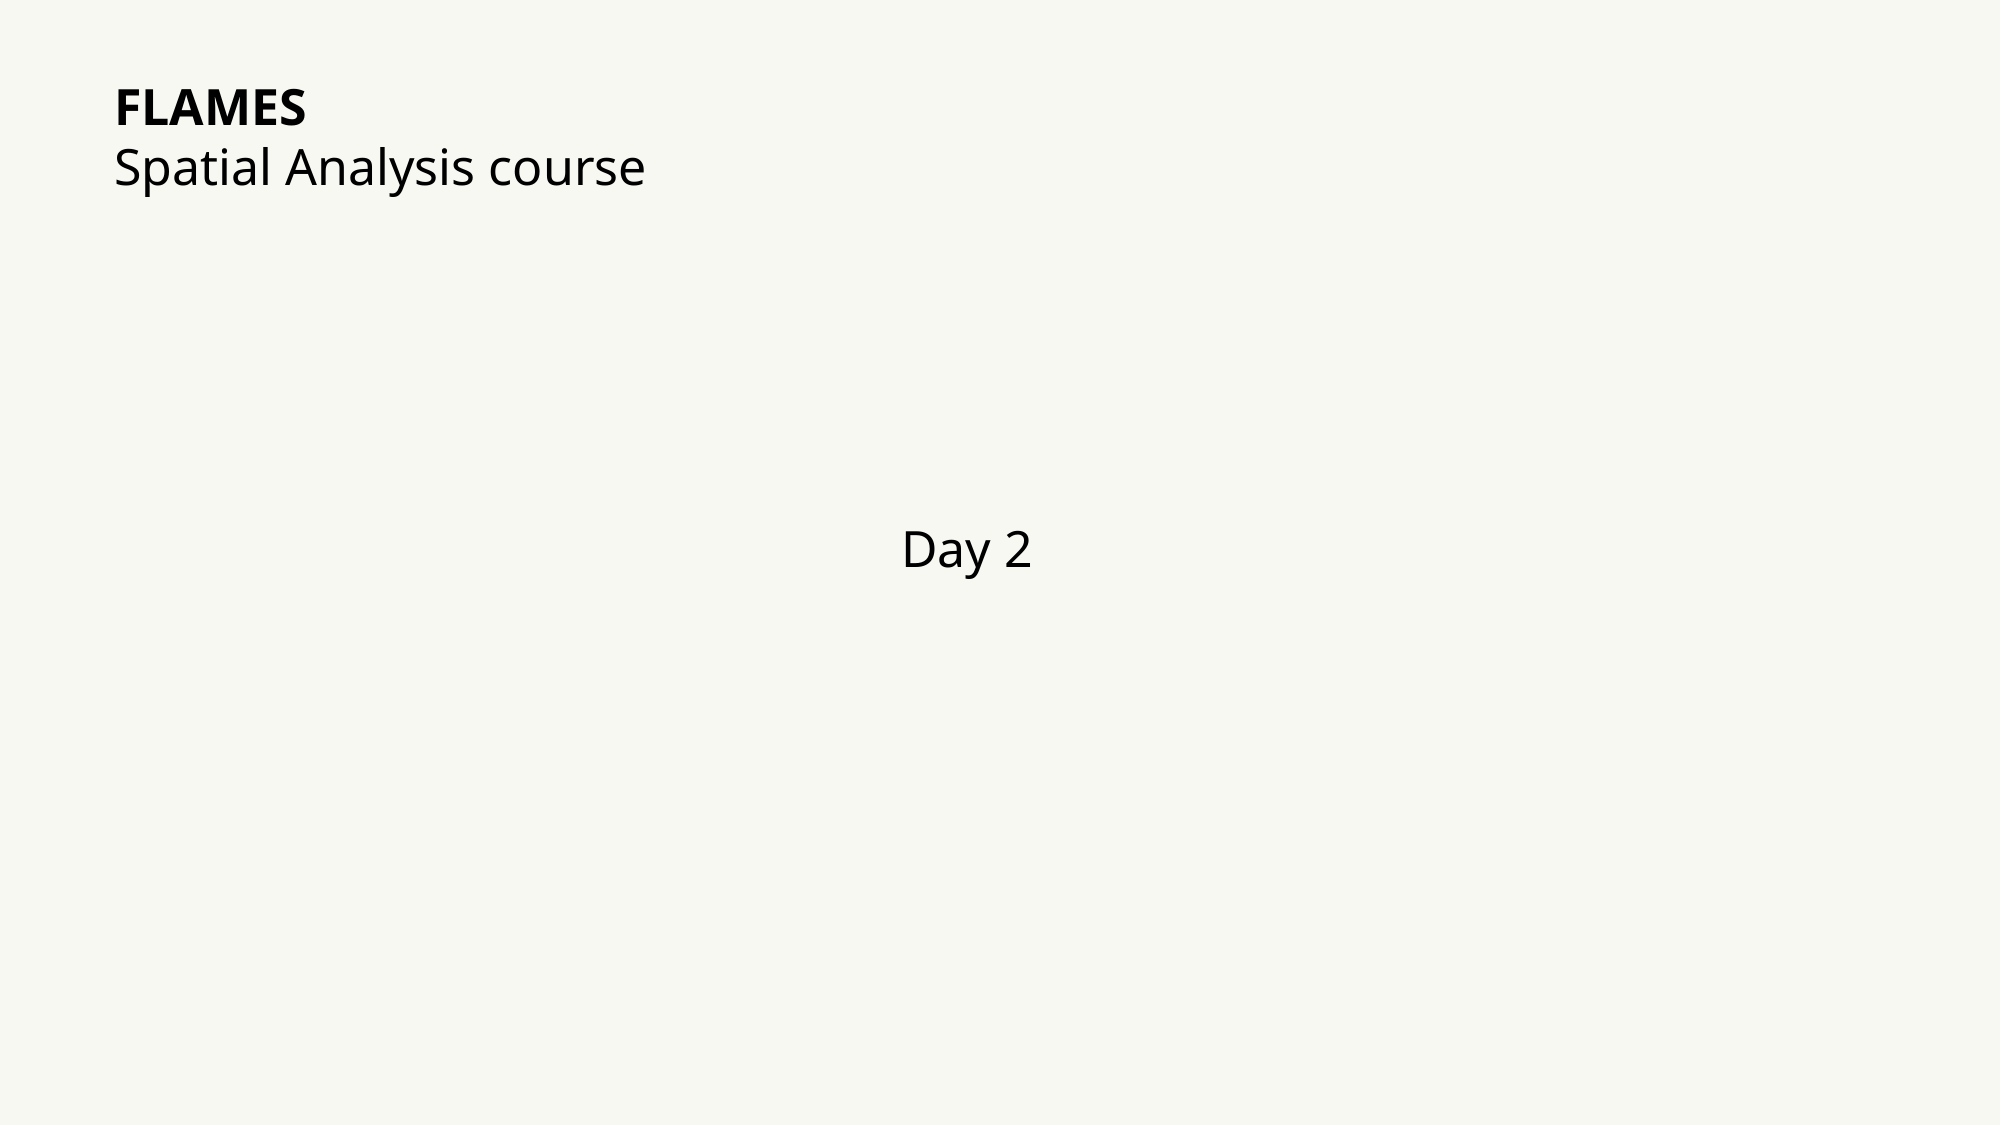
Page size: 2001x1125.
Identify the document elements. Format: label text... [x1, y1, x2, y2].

text_box Day 2 [557, 509, 1377, 585]
text_box FLAMES Spatial Analysis course [99, 67, 1835, 203]
